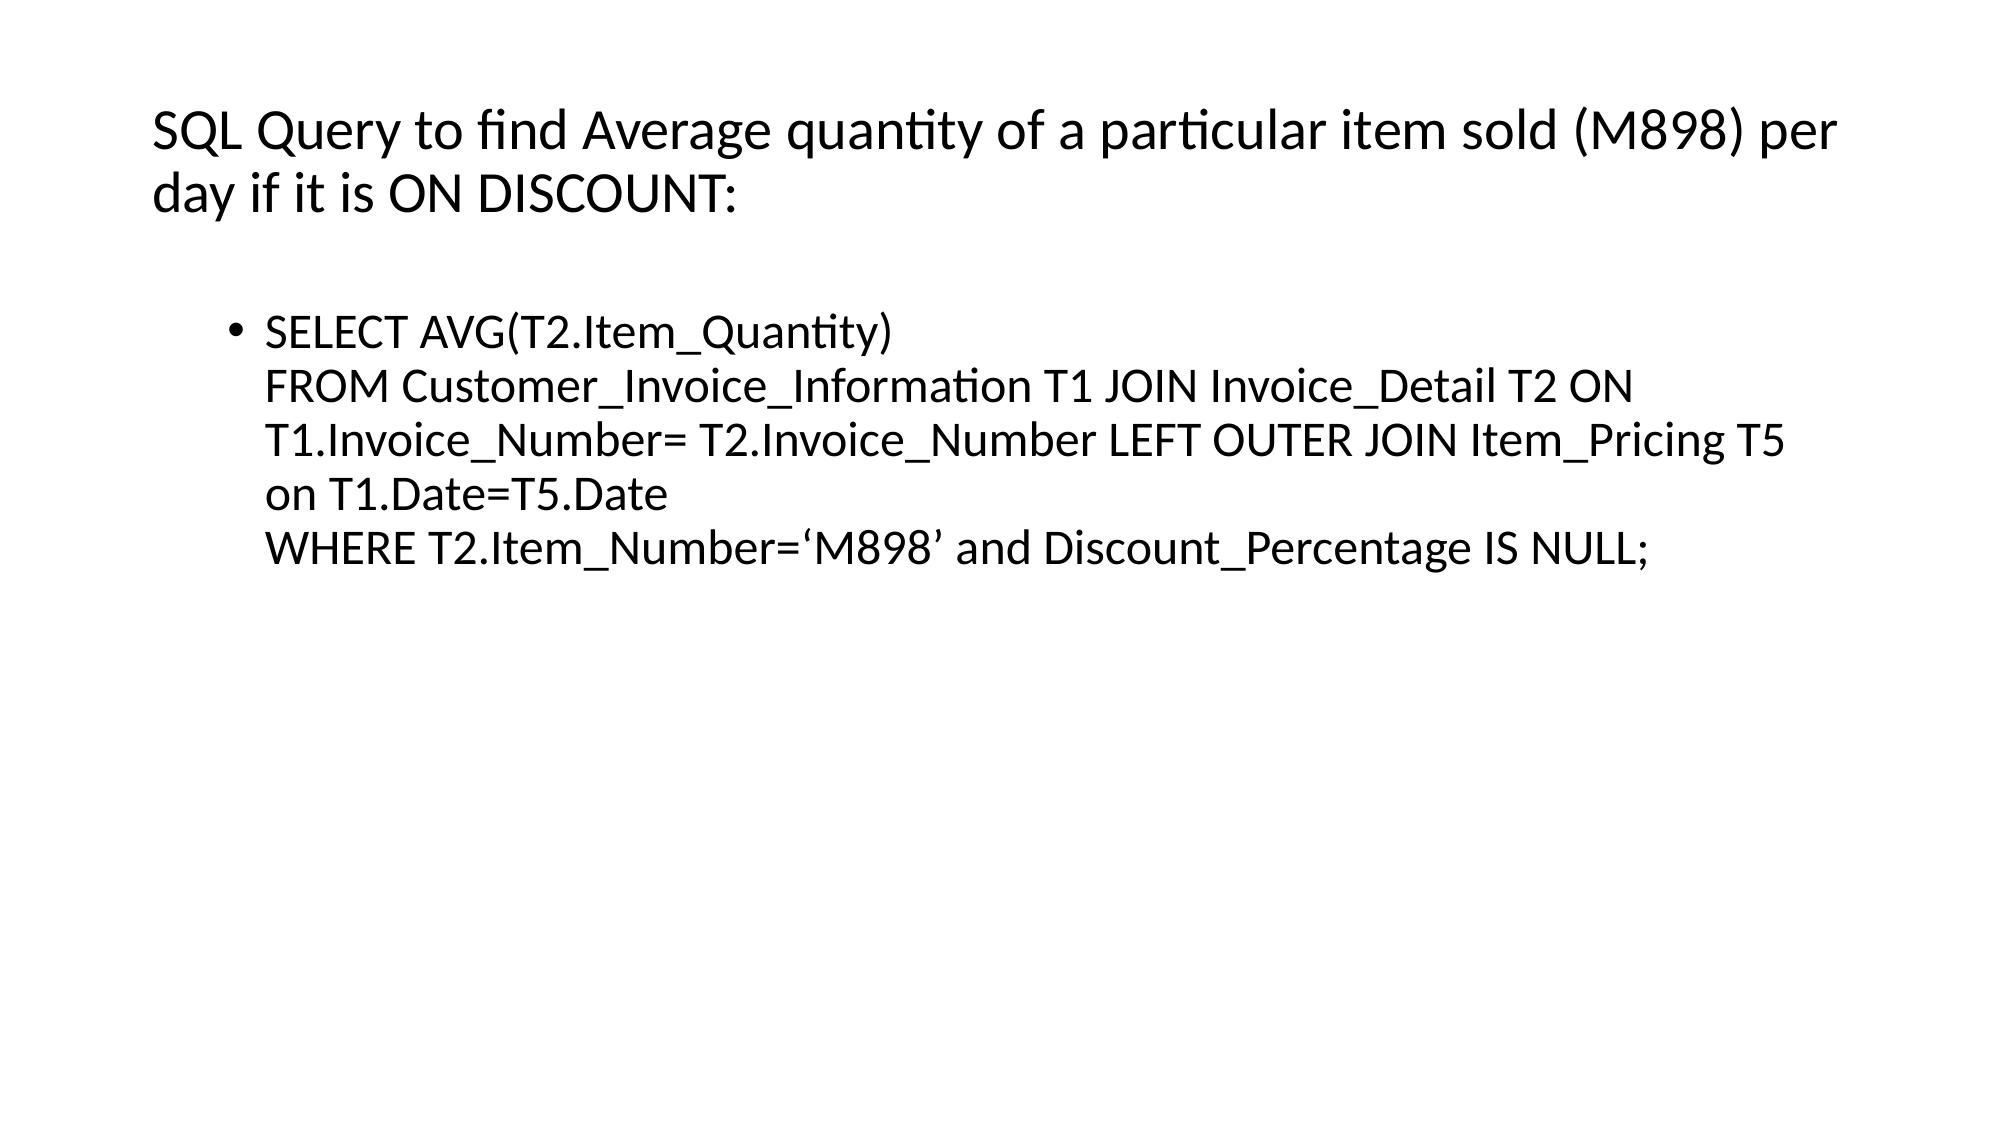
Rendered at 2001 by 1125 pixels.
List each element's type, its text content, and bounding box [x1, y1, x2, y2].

list SQL Query to find Average quantity of a particular item sold (M898) per day if it is ON DISCOUNT: SELECT AVG(T2.Item_Quantity) FROM Customer_Invoice_Information T1 JOIN Invoice_Detail T2 ON T1.Invoice_Number= T2.Invoice_Number LEFT OUTER JOIN Item_Pricing T5 on T1.Date=T5.Date WHERE T2.Item_Number=‘M898’ and Discount_Percentage IS NULL; [137, 91, 1863, 1014]
